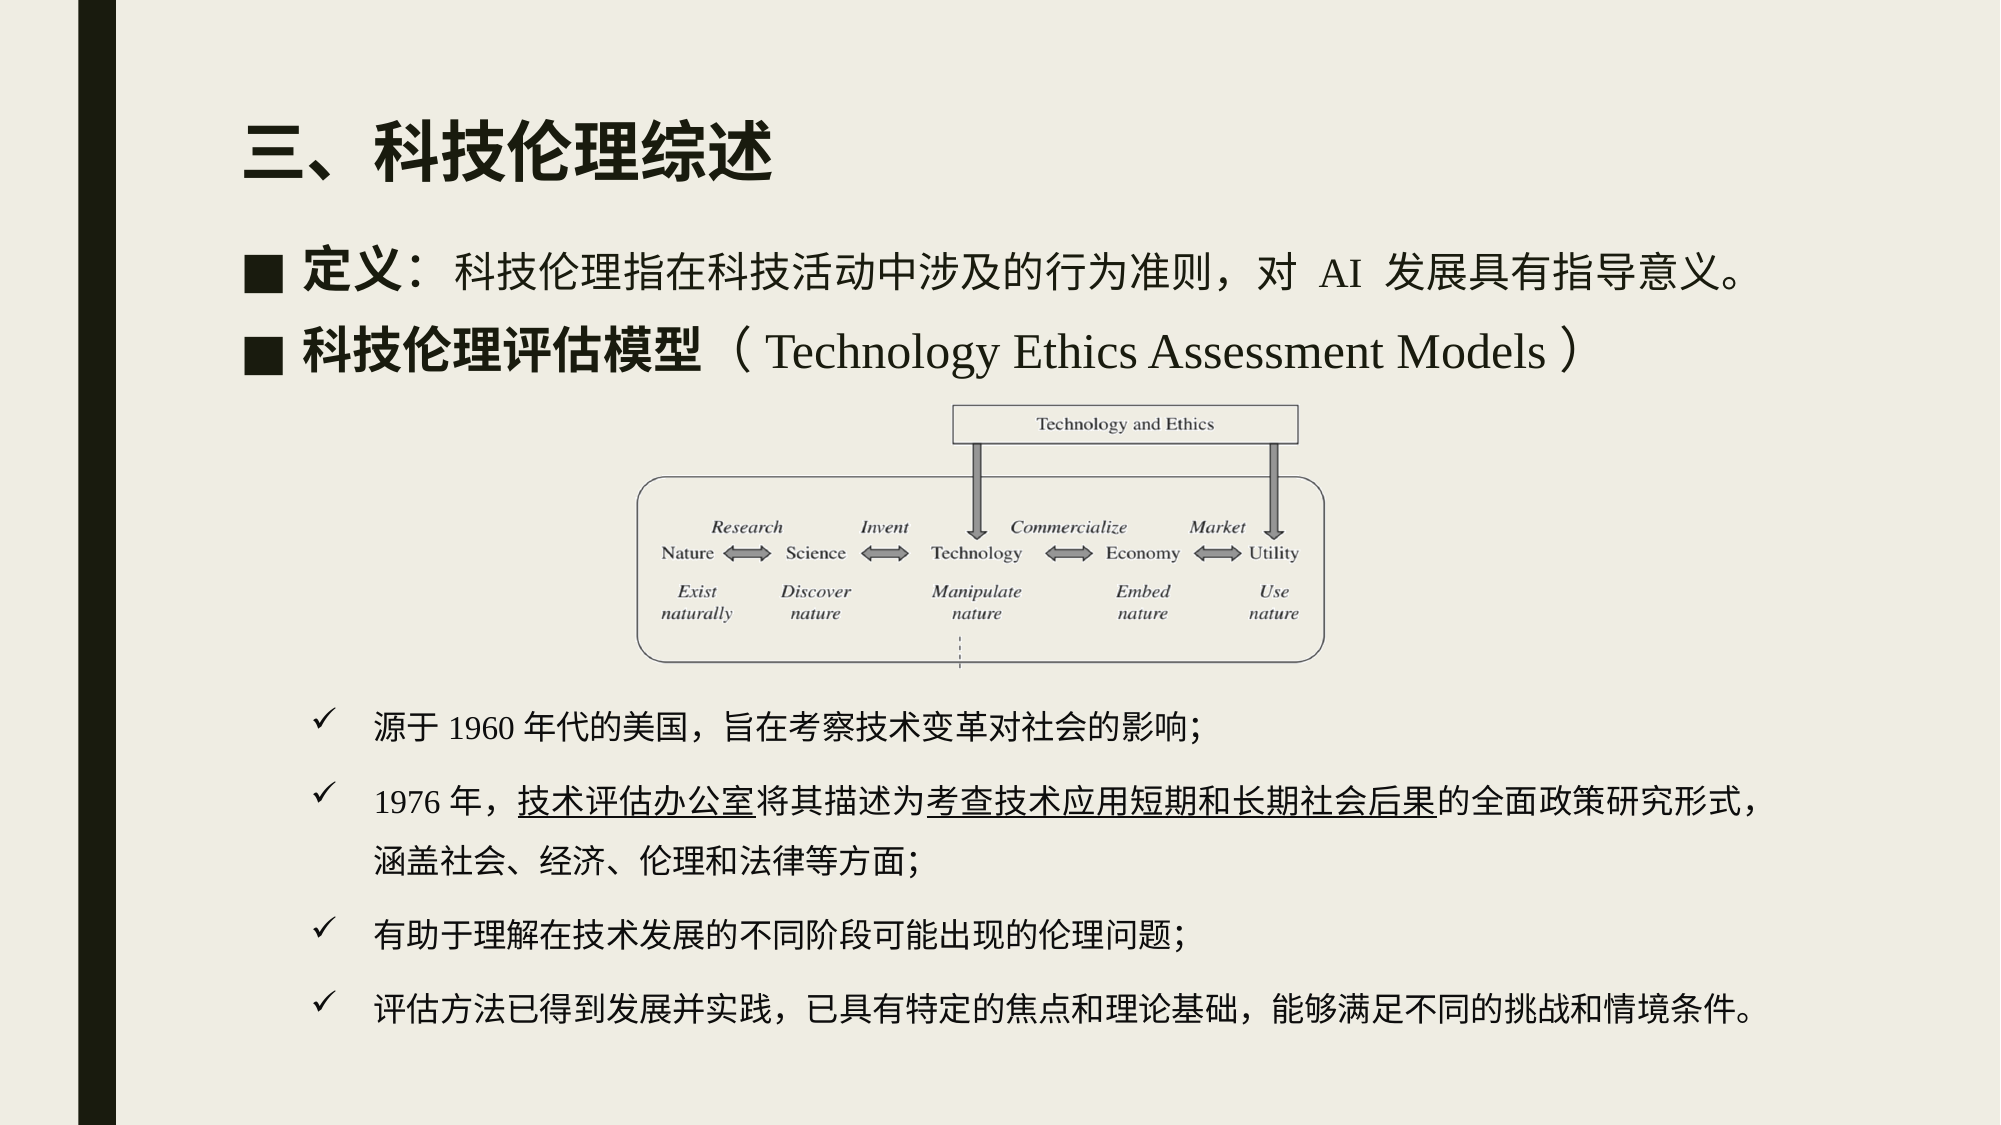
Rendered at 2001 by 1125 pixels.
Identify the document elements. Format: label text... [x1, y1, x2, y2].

title 三、科技伦理综述 [225, 112, 1973, 357]
text_box 源于1960年代的美国，旨在考察技术变革对社会的影响； 1976年，技术评估办公室将其描述为考查技术应用短期和长期社会后果的全面政策研究形式，涵盖社会、经济、伦理和法律等方面； 有助于理解在技术发展的不同阶段可能出现的伦理问题； 评估方法已得到发展并实践，已具有特定的焦点和理论基础，能够满足不同的挑战和情境条件。 [208, 678, 1792, 1125]
picture [627, 399, 1337, 671]
list 定义：科技伦理指在科技活动中涉及的行为准则，对 AI 发展具有指导意义。 科技伦理评估模型（Technology Ethics Assessment Models） [225, 234, 1737, 678]
